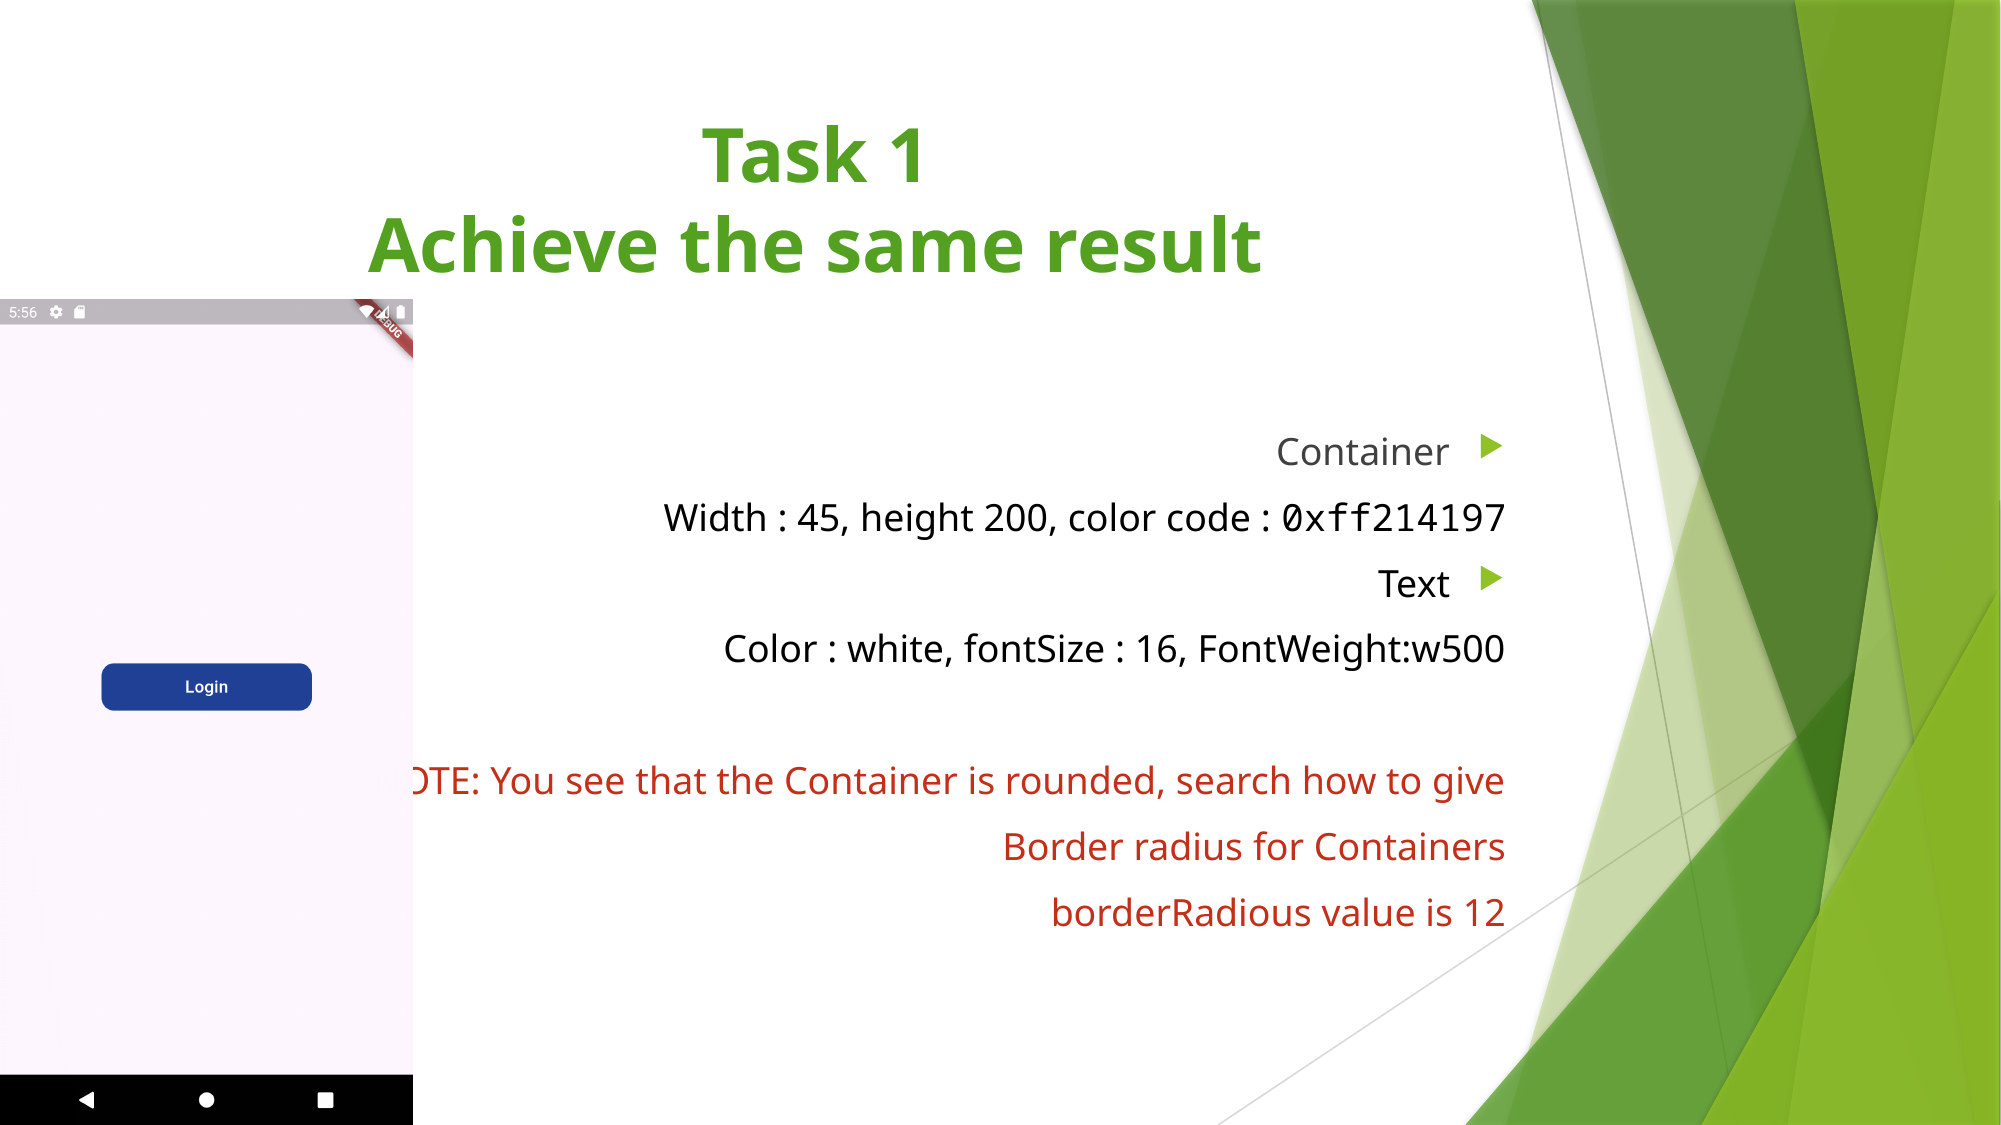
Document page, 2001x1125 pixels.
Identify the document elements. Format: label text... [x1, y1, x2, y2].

picture [0, 299, 413, 1125]
list Container Width : 45, height 200, color code : 0xff214197 Text Color : white, fontSize : 16, FontWeight:w500 NOTE: You see that the Container is rounded, search how to give Border radius for Containers borderRadious value is 12 [416, 354, 1522, 1125]
title Task 1 Achieve the same result [111, 99, 1522, 317]
